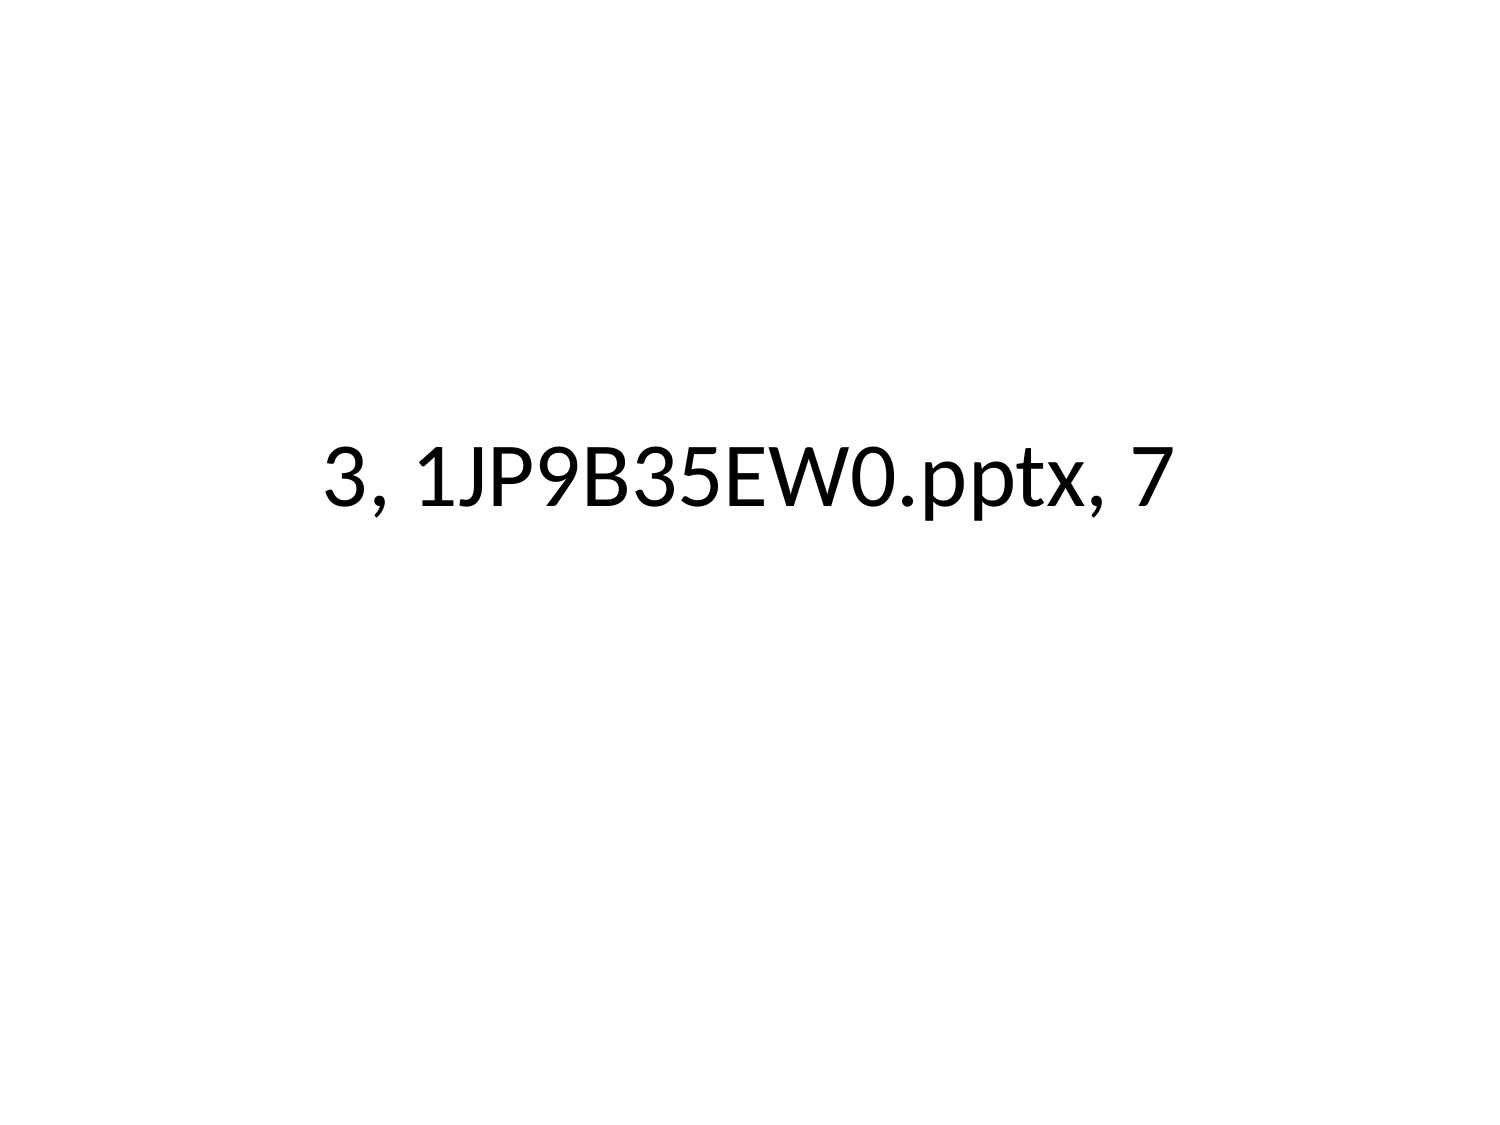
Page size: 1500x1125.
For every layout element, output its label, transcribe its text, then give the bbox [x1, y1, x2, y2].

title 3, 1JP9B35EW0.pptx, 7 [112, 349, 1388, 591]
